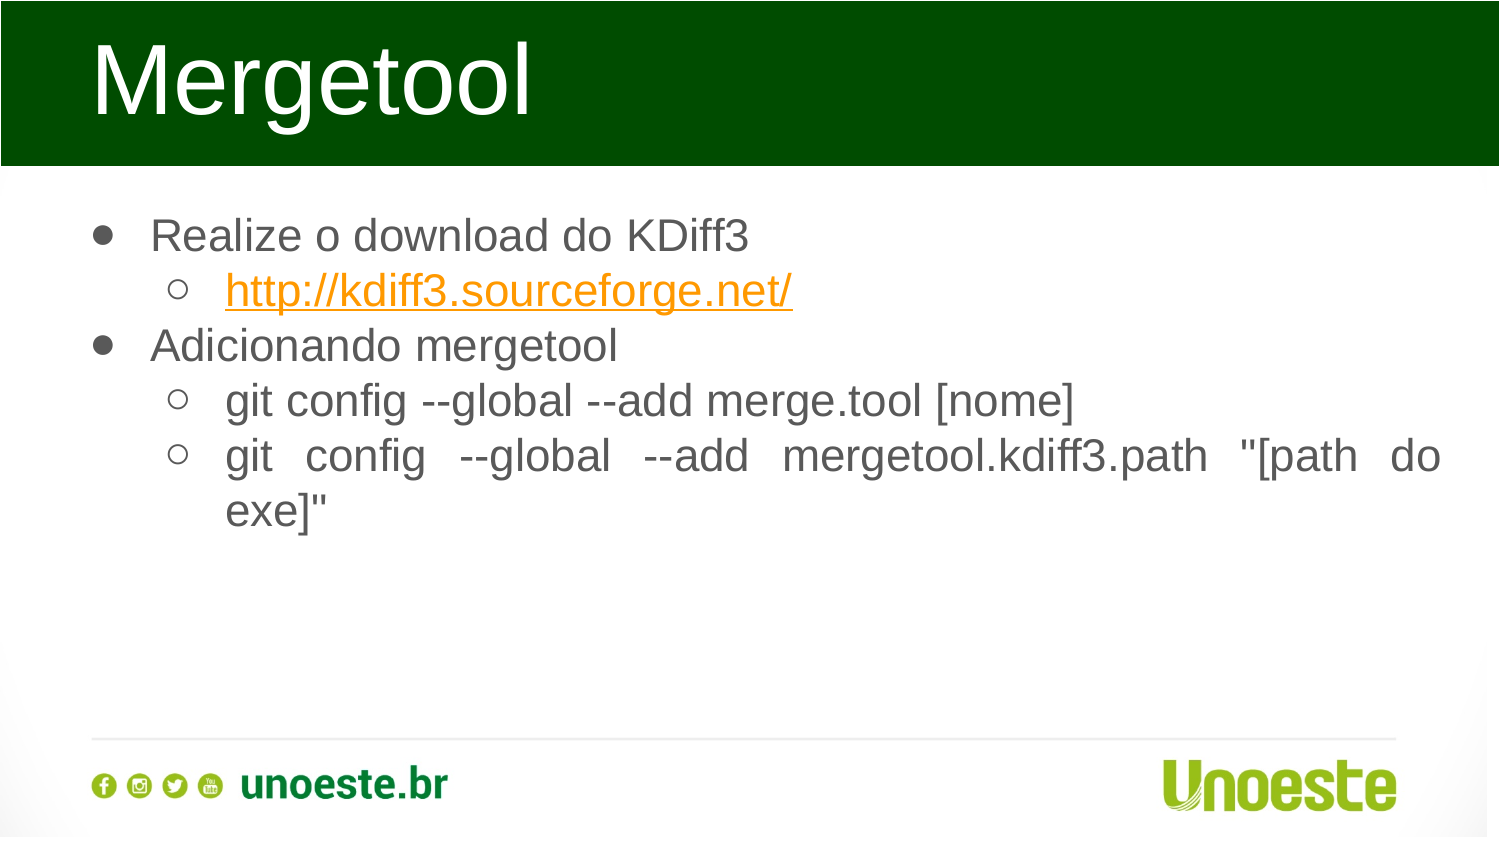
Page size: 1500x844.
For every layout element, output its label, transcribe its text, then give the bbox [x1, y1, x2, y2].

text_box Mergetool [0, 0, 1500, 167]
picture [0, 167, 1487, 837]
text_box Realize o download do KDiff3 http://kdiff3.sourceforge.net/ Adicionando mergetool git config --global --add merge.tool [nome] git config --global --add mergetool.kdiff3.path "[path do exe]" [60, 190, 1458, 751]
